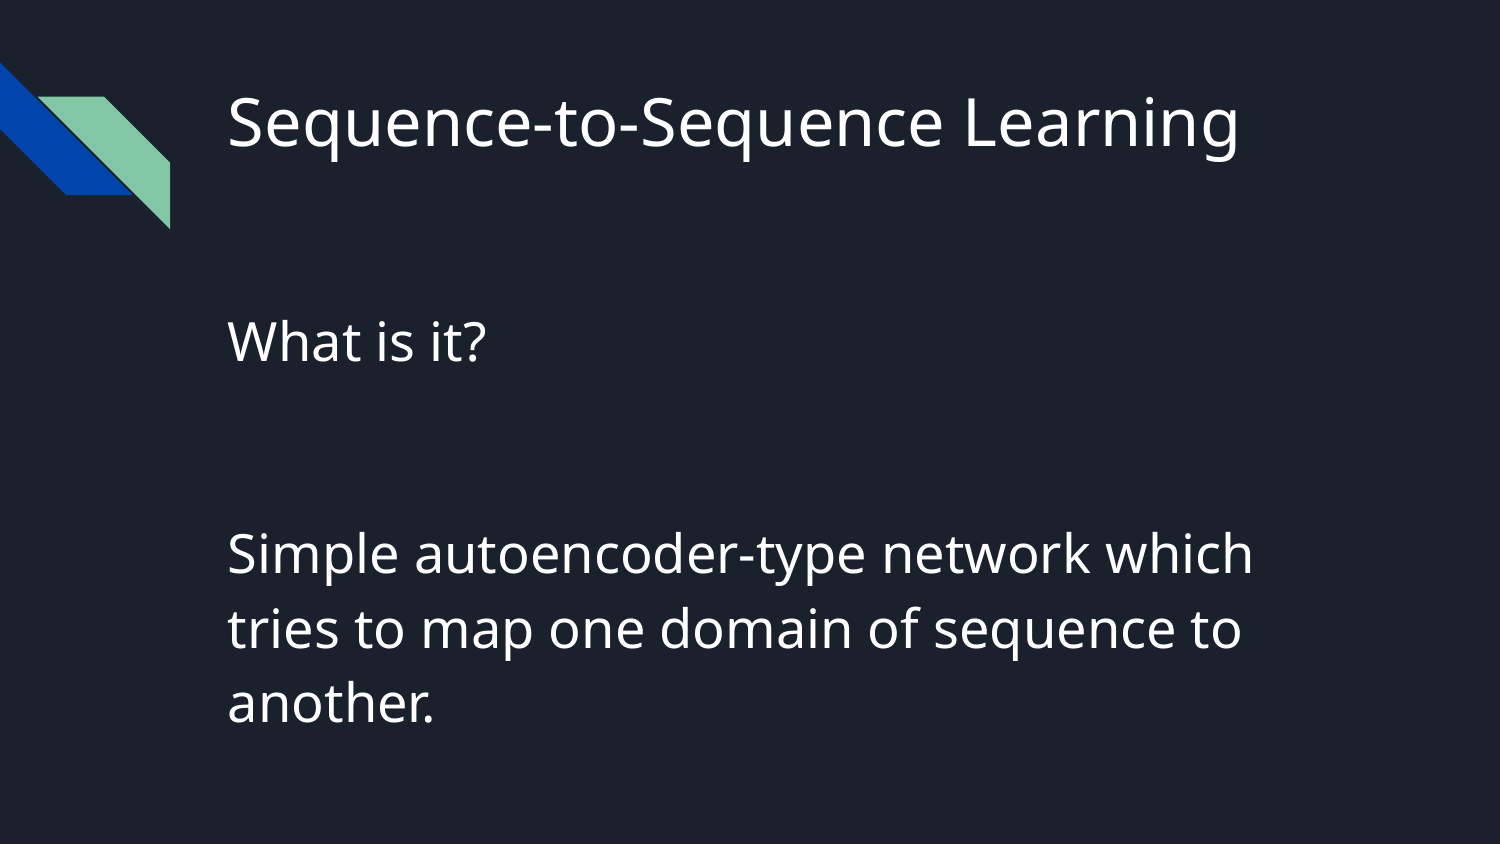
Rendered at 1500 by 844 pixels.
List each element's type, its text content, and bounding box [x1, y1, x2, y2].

title Sequence-to-Sequence Learning [212, 64, 1368, 215]
list Simple autoencoder-type network which tries to map one domain of sequence to another. [212, 494, 1368, 660]
list What is it? [212, 282, 1368, 447]
